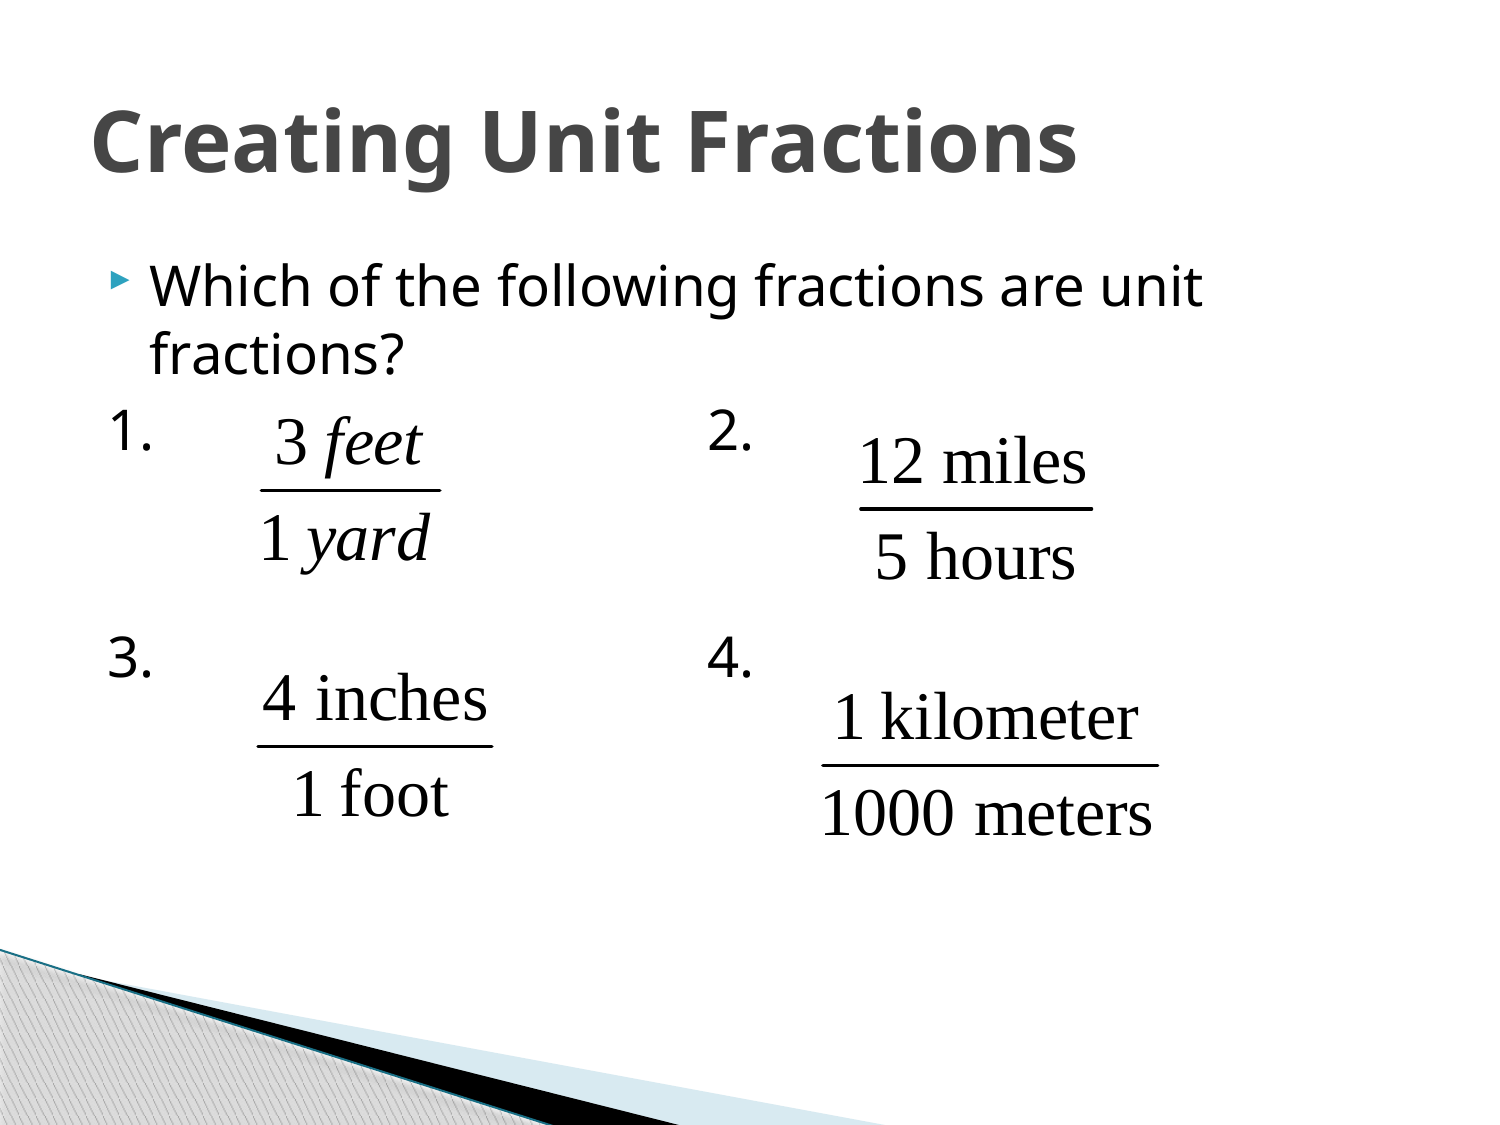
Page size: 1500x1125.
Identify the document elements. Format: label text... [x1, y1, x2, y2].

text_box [811, 674, 1175, 852]
list Which of the following fractions are unit fractions? 1. 2. 3. 4. [75, 243, 1425, 986]
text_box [849, 417, 1105, 595]
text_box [249, 399, 455, 588]
title Creating Unit Fractions [75, 45, 1425, 233]
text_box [246, 655, 508, 832]
